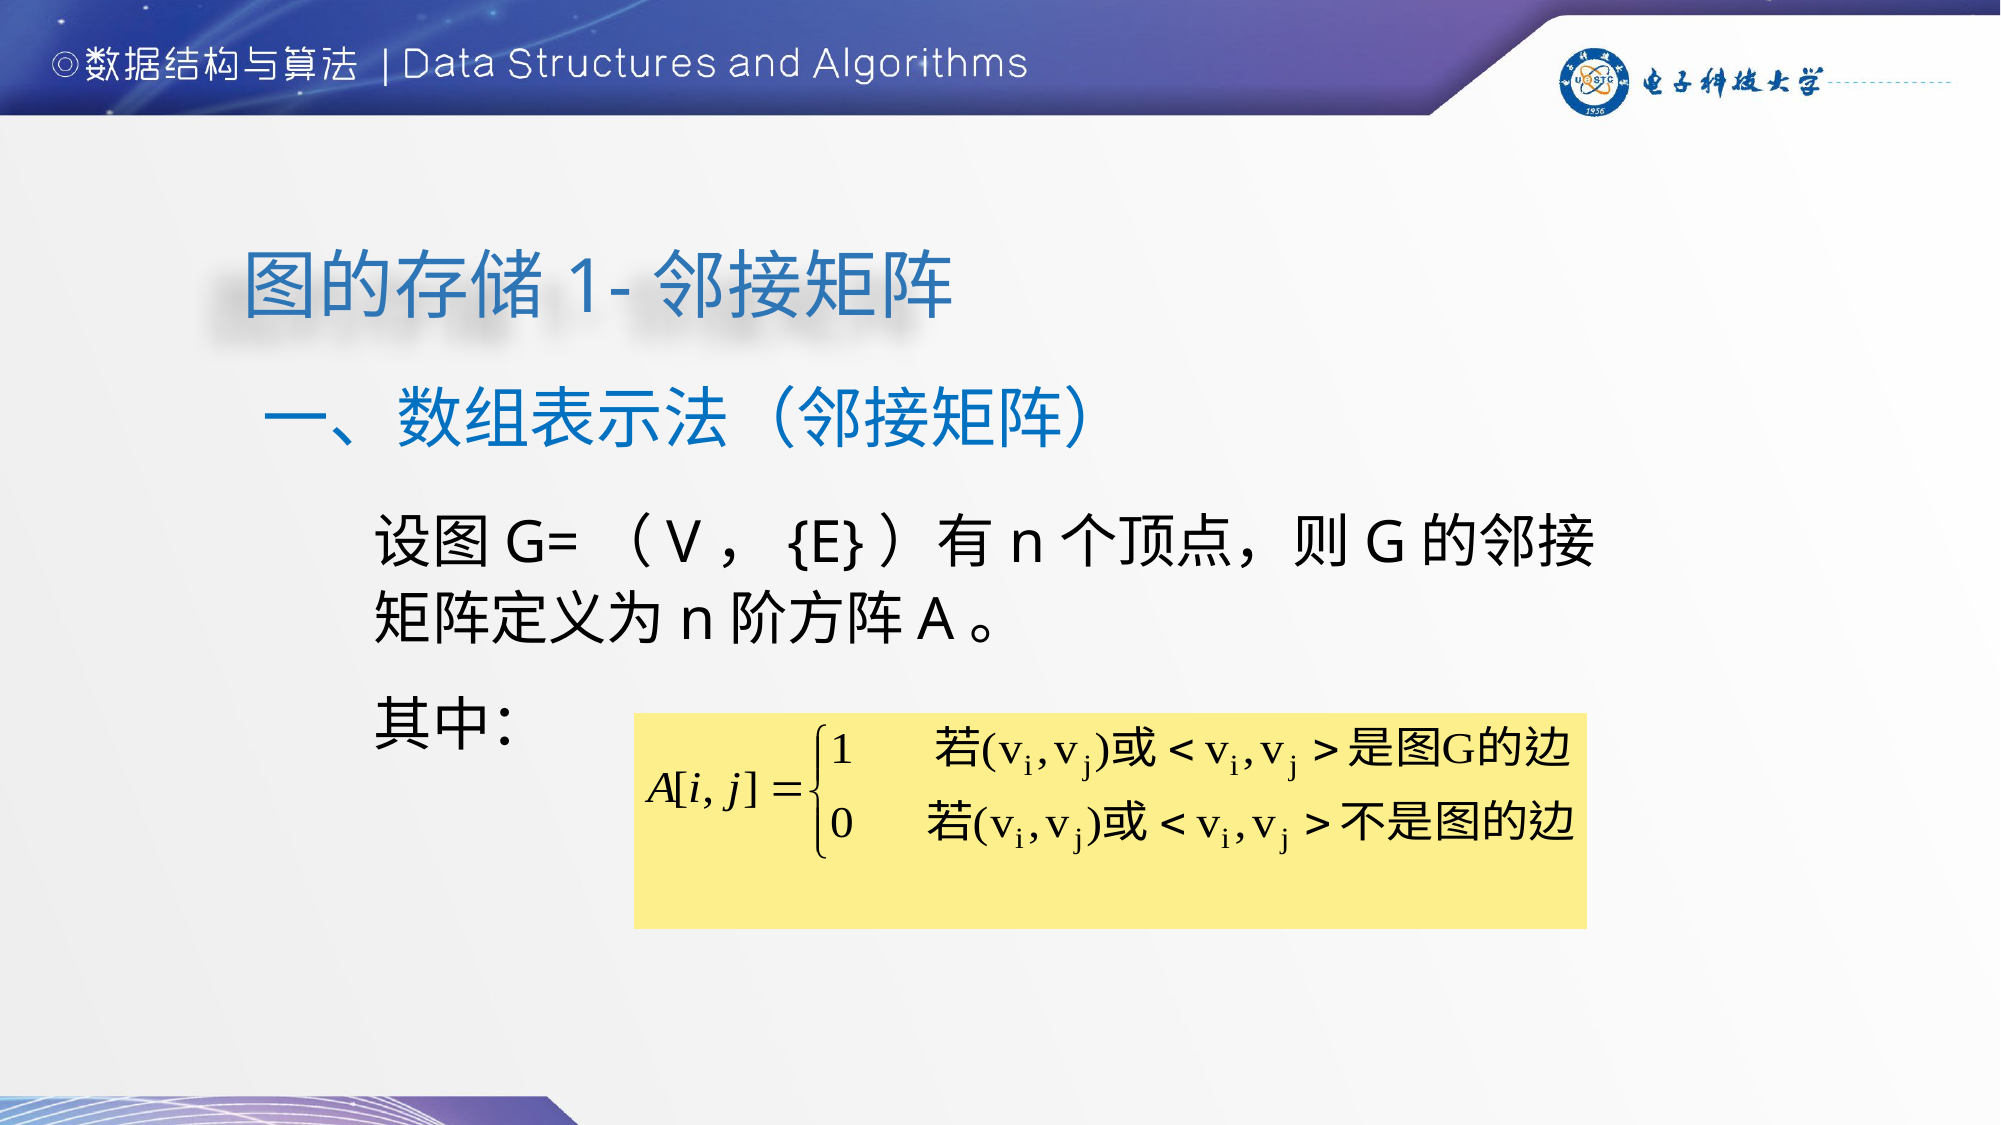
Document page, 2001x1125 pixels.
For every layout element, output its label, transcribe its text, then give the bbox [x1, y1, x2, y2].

text_box 一、数组表示法（邻接矩阵） [262, 376, 1131, 457]
title 图的存储1-邻接矩阵 [220, 219, 977, 337]
picture [0, 0, 2001, 1125]
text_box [633, 712, 1588, 930]
text_box 设图G=（V，{E}）有n个顶点，则G的邻接矩阵定义为n阶方阵A。 其中： [373, 496, 1626, 758]
